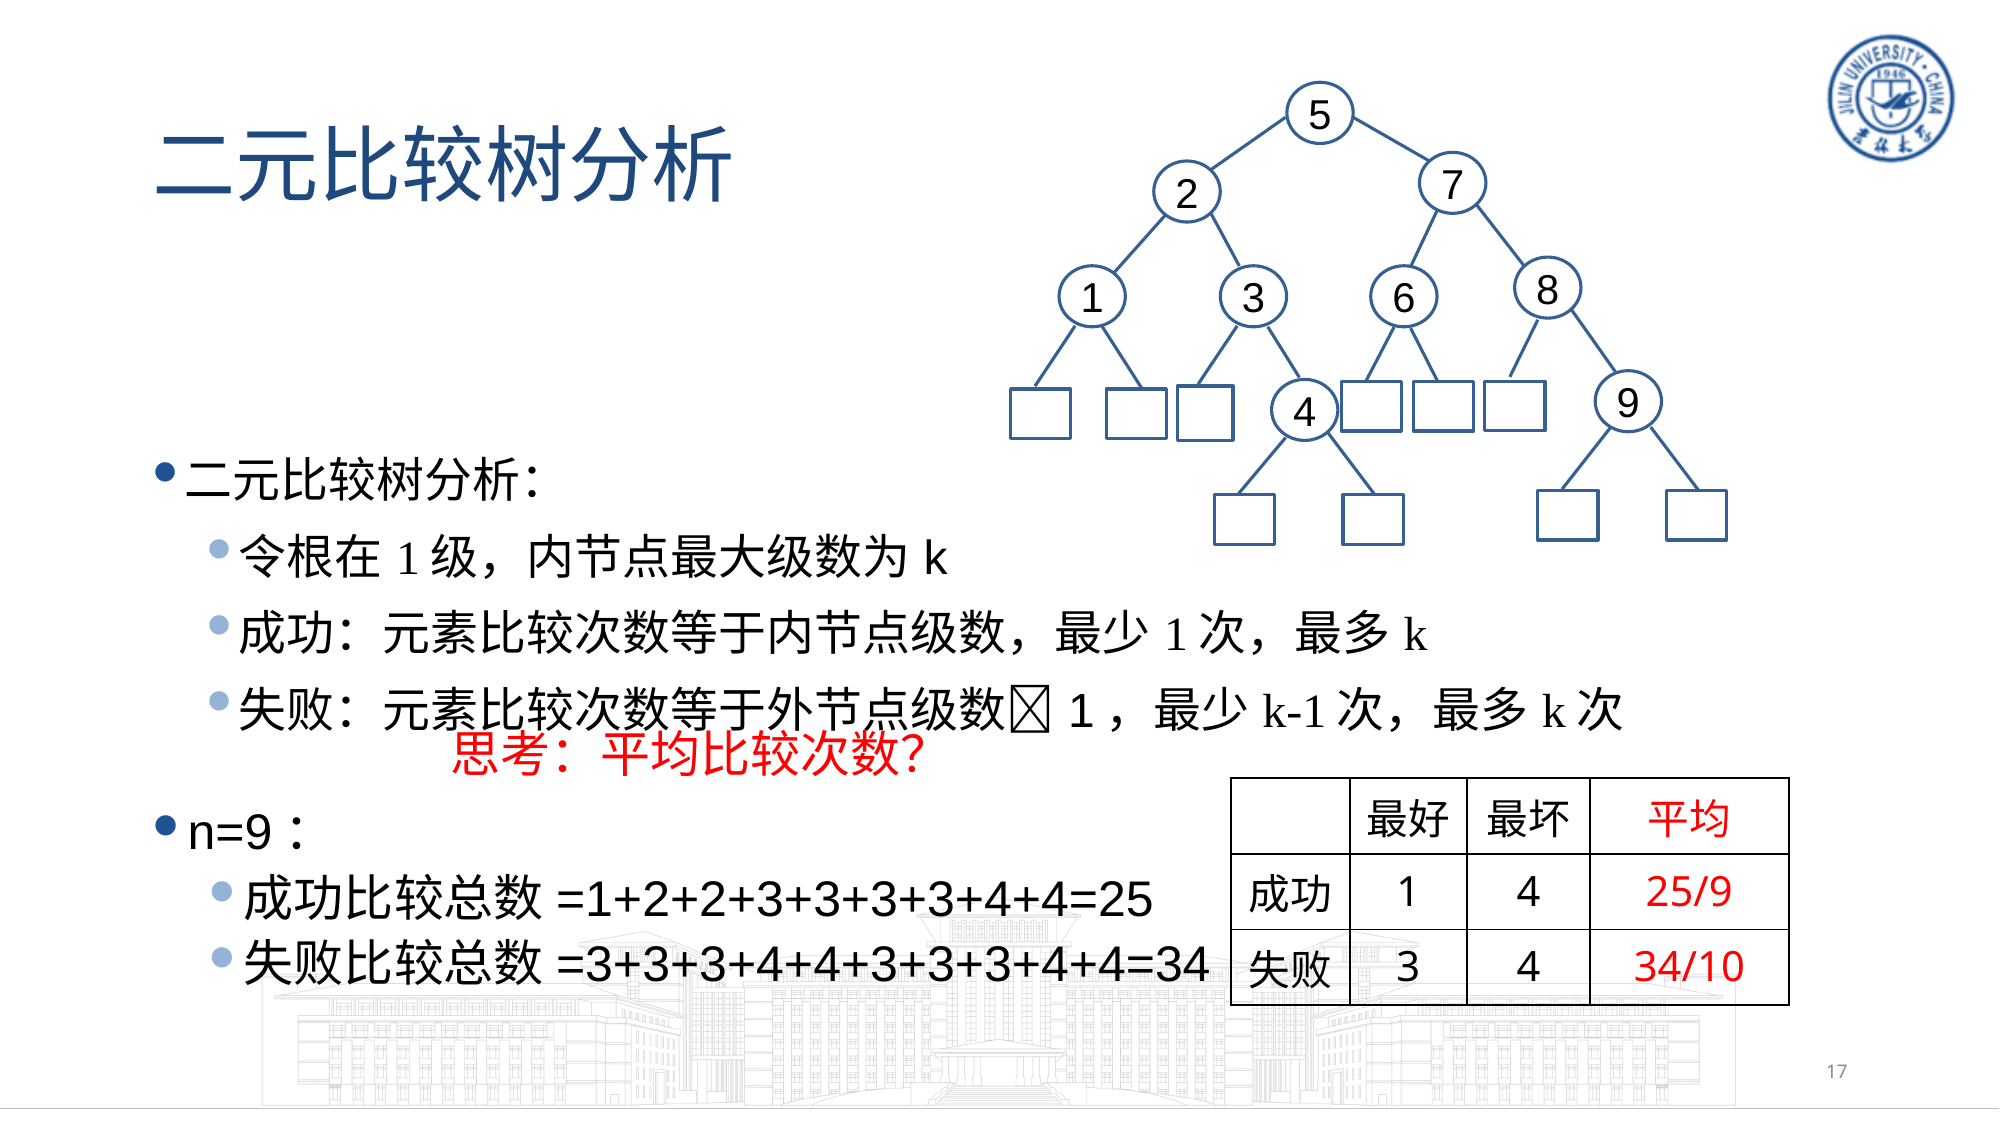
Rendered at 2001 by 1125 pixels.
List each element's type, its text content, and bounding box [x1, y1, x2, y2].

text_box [1059, 82, 1662, 319]
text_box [1010, 319, 1727, 545]
text_box 思考：平均比较次数？ [435, 715, 1000, 786]
table_header 平均 [1591, 779, 1788, 786]
slide_number 17 [1412, 1042, 1863, 1103]
table_header [1232, 779, 1349, 786]
list 二元比较树分析： 令根在1级，内节点最大级数为k 成功：元素比较次数等于内节点级数，最少1次，最多k 失败：元素比较次数等于外节点级数1，最少k-1次，最多k次 [137, 427, 1896, 752]
table_header 最坏 [1468, 779, 1589, 786]
table_header 最好 [1351, 779, 1466, 786]
text_box n=9： 成功比较总数=1+2+2+3+3+3+3+4+4=25 失败比较总数=3+3+3+4+4+3+3+3+4+4=34 [137, 786, 1896, 1024]
title 二元比较树分析 [137, 59, 1863, 278]
text_box S(n)=Θ(U(n)) =Θ(logn) [0, 897, 1999, 1109]
picture [1824, 15, 1965, 173]
